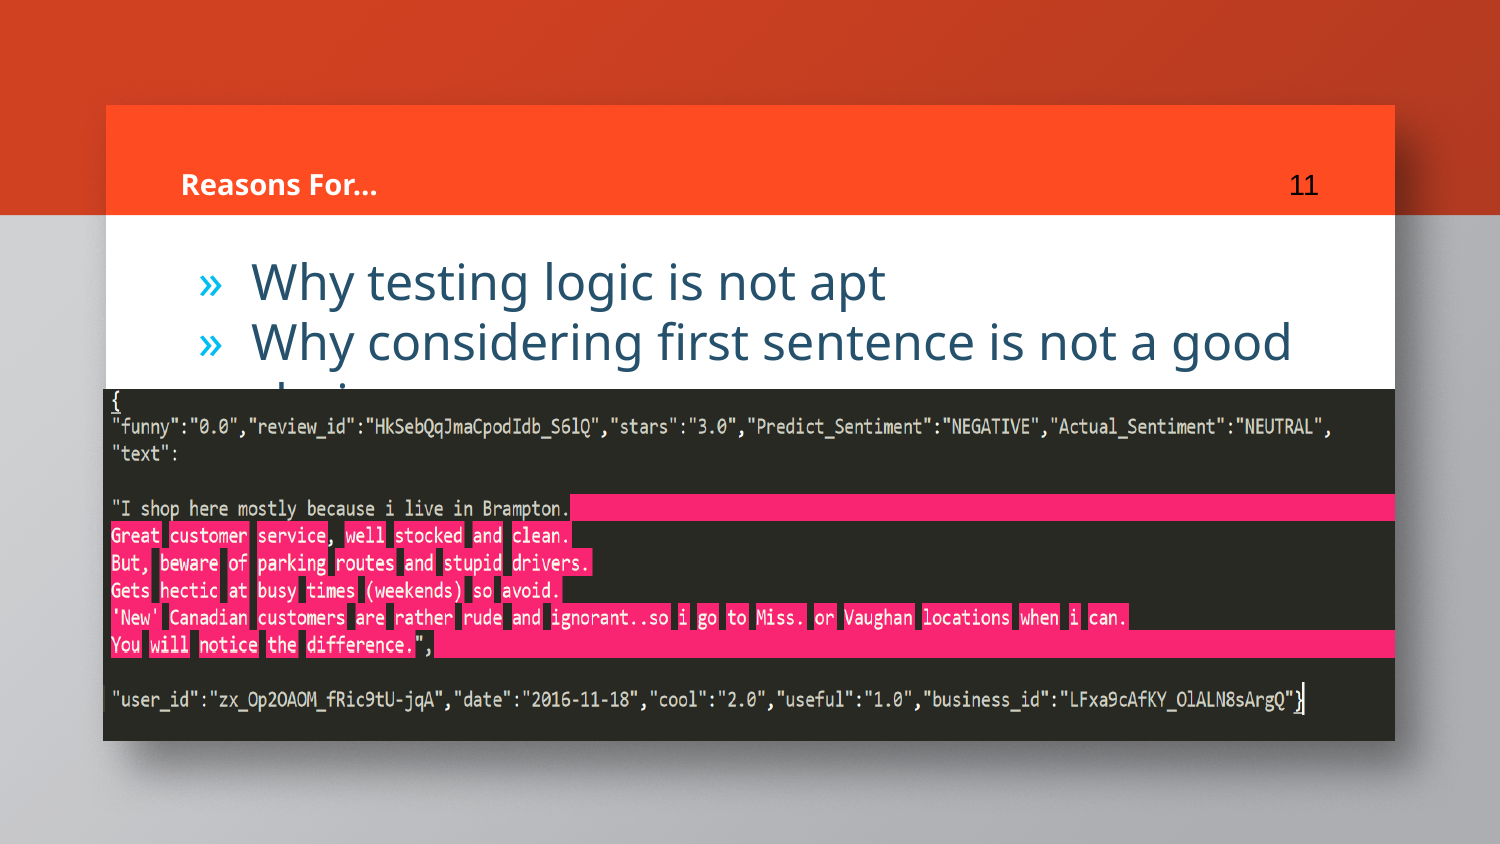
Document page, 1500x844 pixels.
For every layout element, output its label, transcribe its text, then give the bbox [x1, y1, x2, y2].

title Reasons For… [165, 106, 1273, 217]
picture [0, 0, 1500, 844]
list Why testing logic is not apt Why considering first sentence is not a good choice [165, 235, 1336, 388]
slide_number 11 [1273, 106, 1364, 217]
